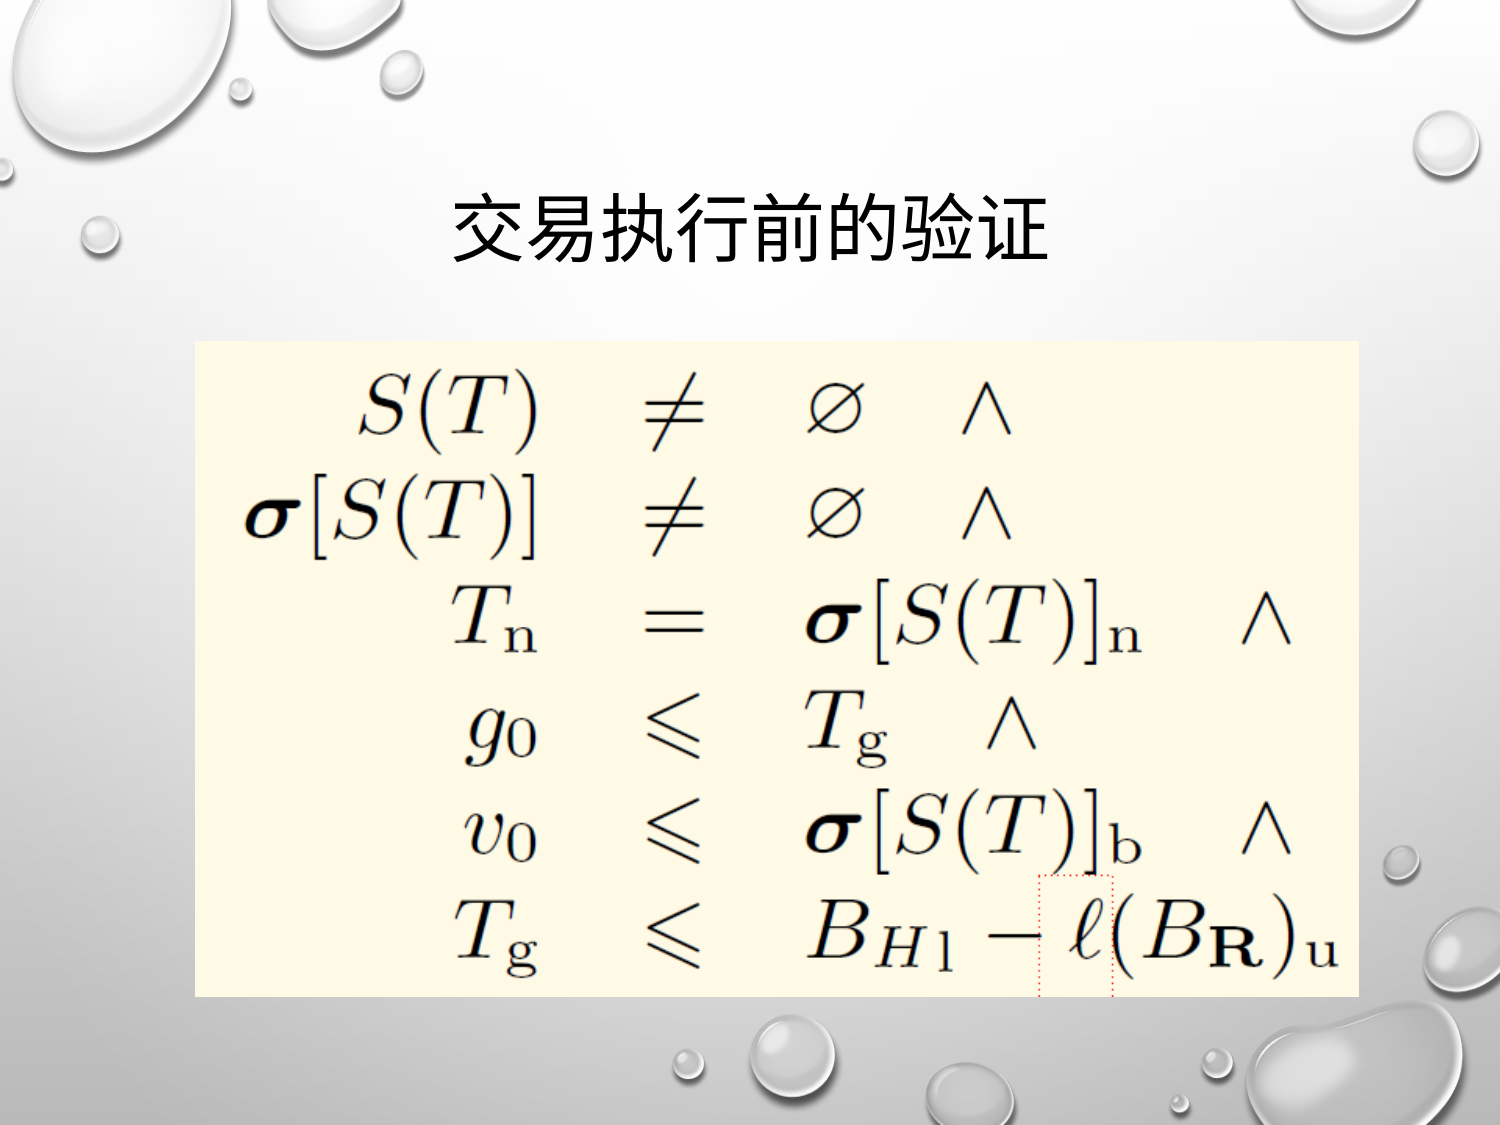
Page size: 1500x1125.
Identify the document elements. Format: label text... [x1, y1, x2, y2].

picture [0, 0, 1500, 1125]
title 交易执行前的验证 [112, 101, 1388, 364]
